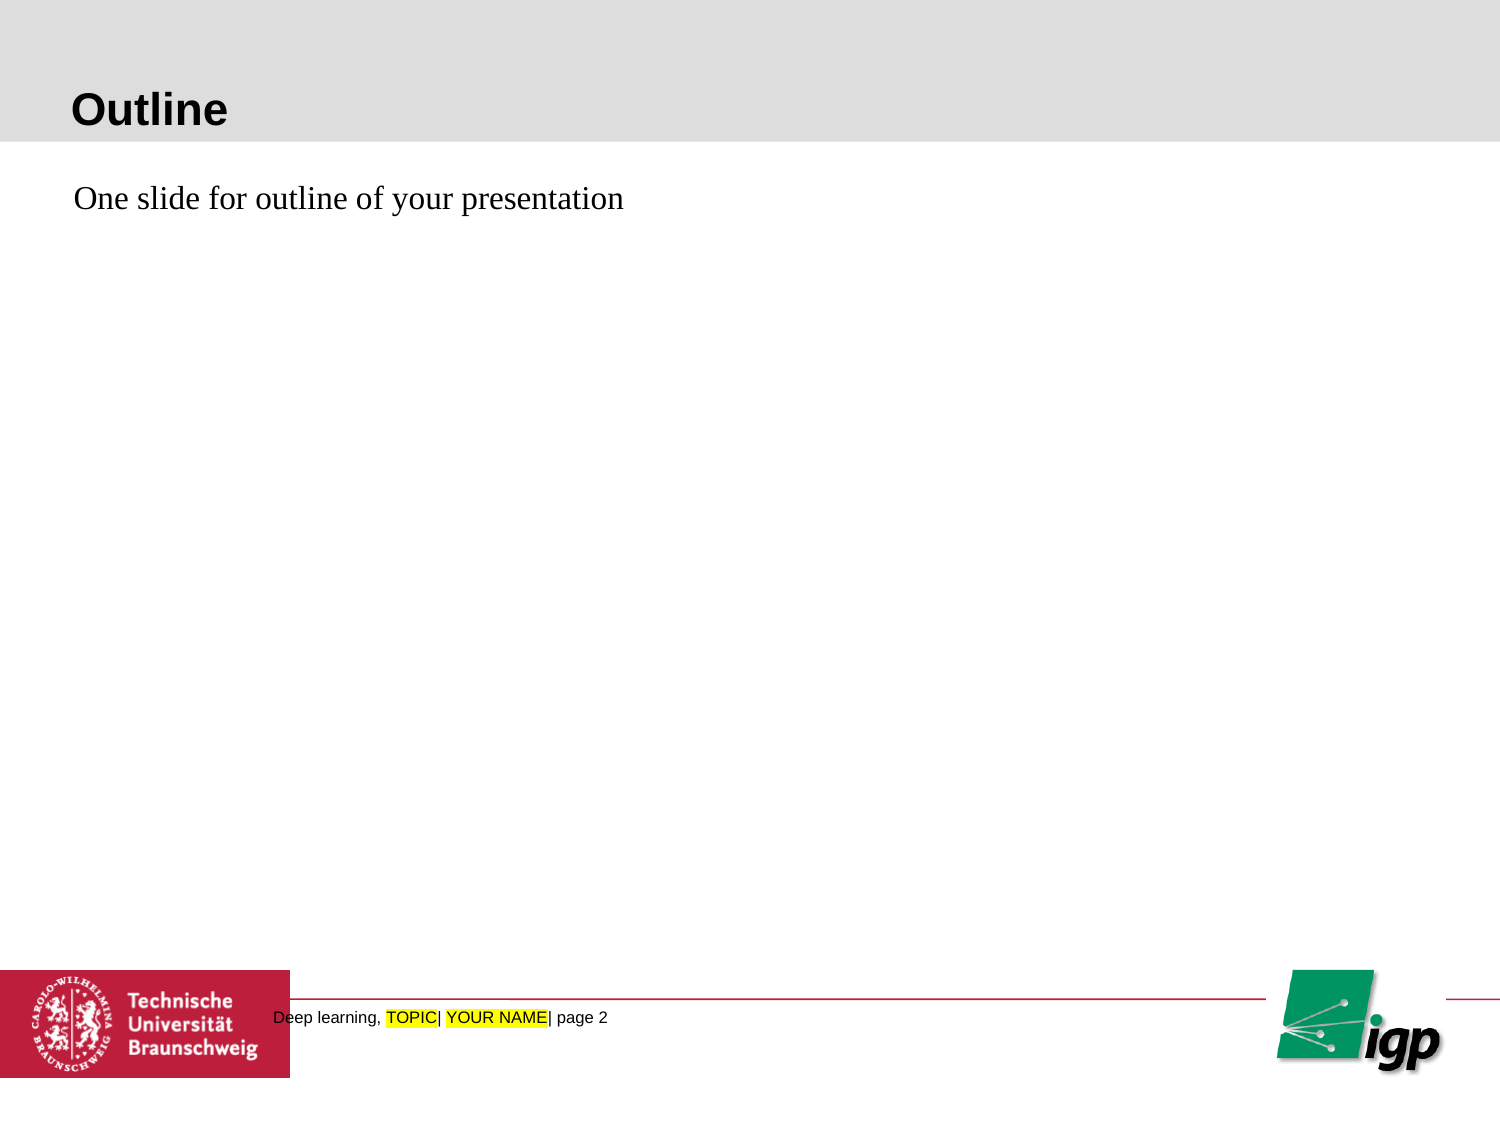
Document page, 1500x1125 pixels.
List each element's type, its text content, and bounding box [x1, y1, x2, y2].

picture [1266, 960, 1446, 1078]
list One slide for outline of your presentation [73, 162, 1448, 230]
title Outline [70, 17, 1445, 135]
picture [0, 970, 290, 1078]
